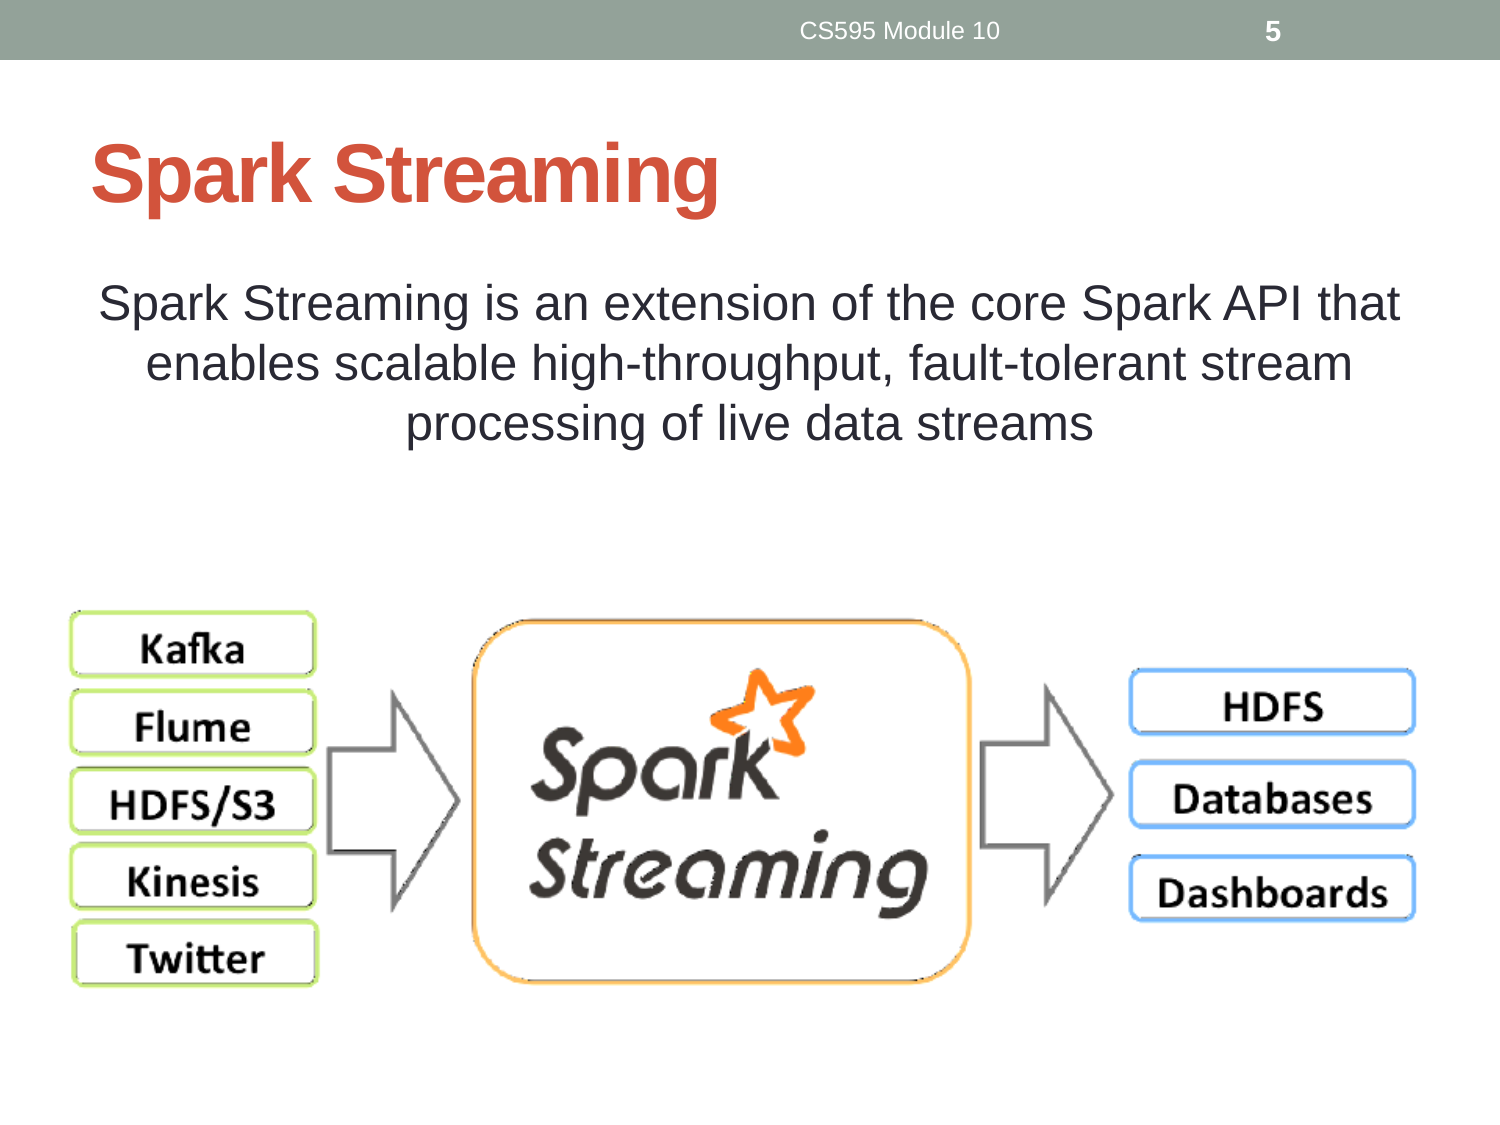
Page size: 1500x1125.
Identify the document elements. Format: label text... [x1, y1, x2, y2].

title Spark Streaming [75, 87, 1425, 250]
slide_number 5 [1250, 3, 1425, 57]
picture [59, 587, 1432, 1001]
list Spark Streaming is an extension of the core Spark API that enables scalable high-throughput, fault-tolerant stream processing of live data streams [75, 262, 1425, 500]
footer CS595 Module 10 [562, 3, 1238, 57]
